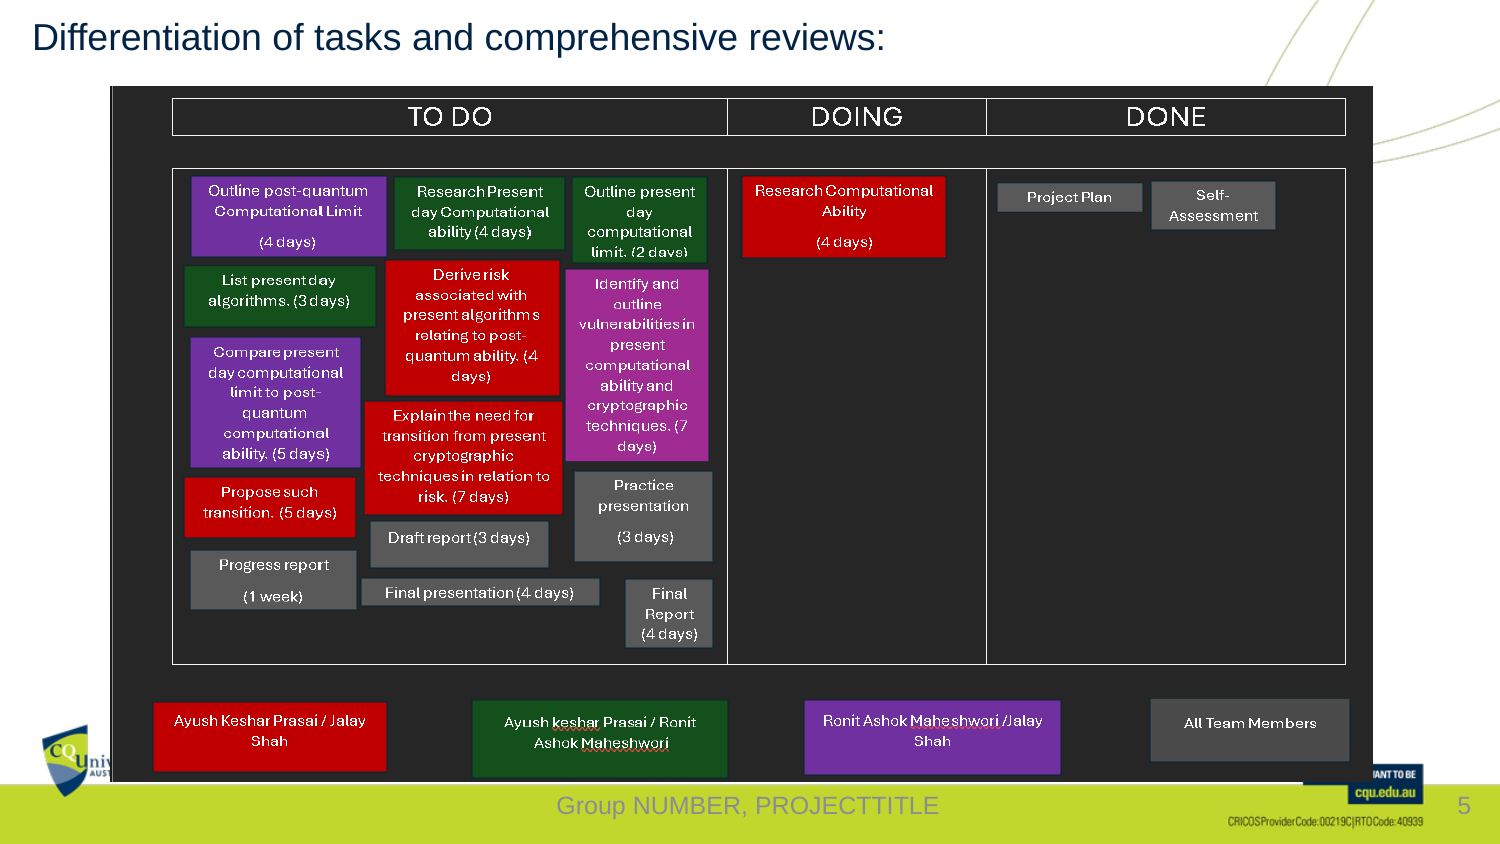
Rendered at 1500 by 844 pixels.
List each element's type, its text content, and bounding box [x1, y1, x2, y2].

footer Group NUMBER, PROJECTTITLE [272, 790, 1136, 827]
text_box Differentiation of tasks and comprehensive reviews: [17, 5, 984, 65]
slide_number 5 [1136, 782, 1487, 827]
picture [0, 0, 1500, 844]
